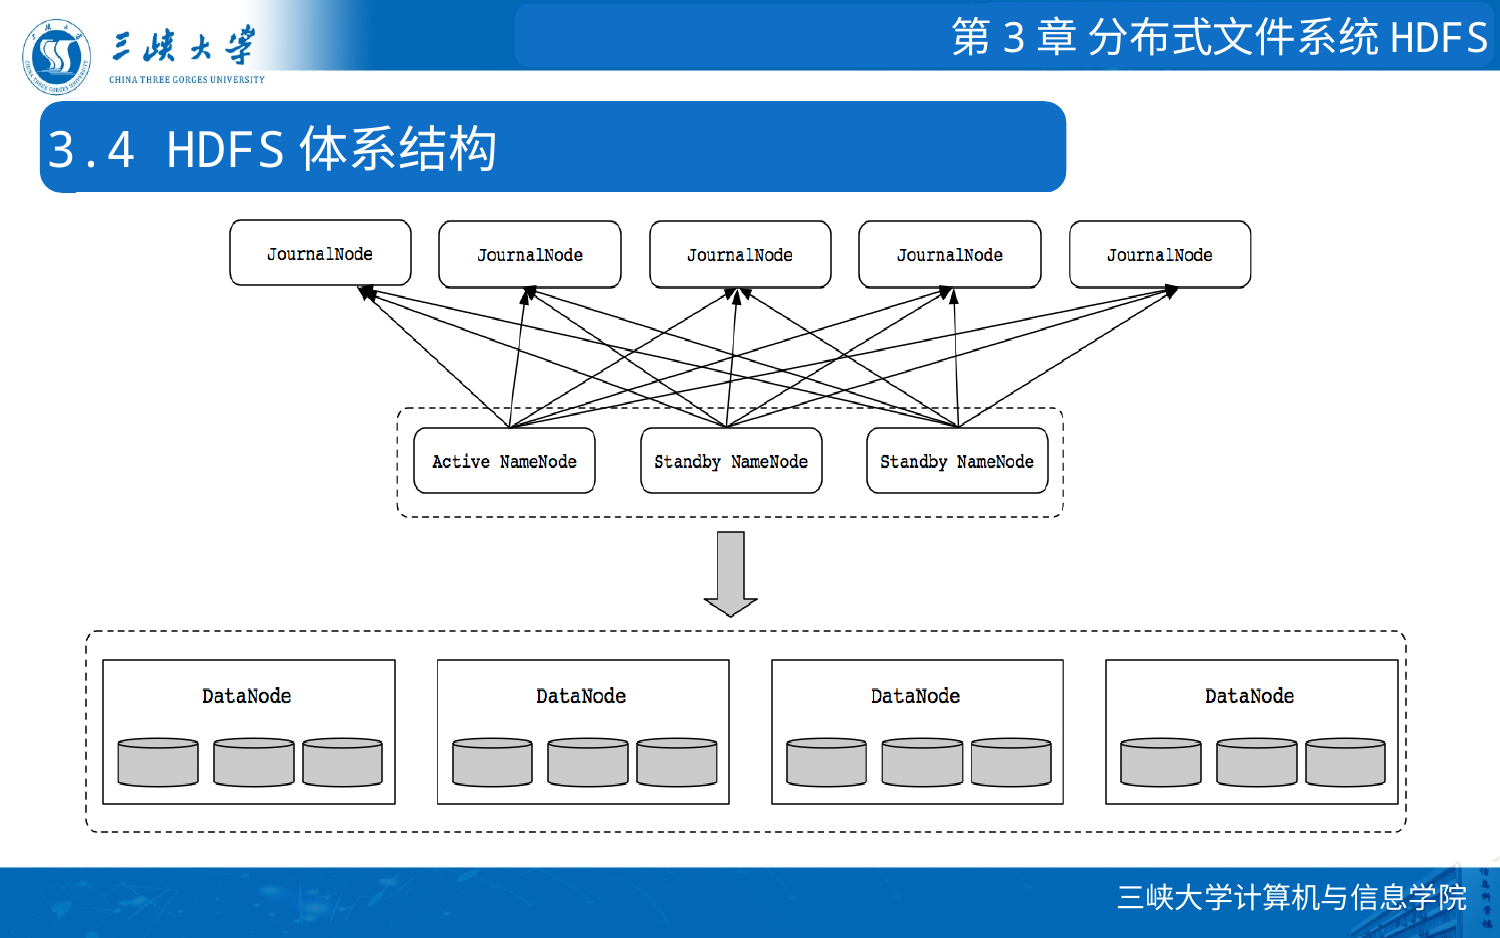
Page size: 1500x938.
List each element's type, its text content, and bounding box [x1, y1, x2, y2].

text_box 3.4 HDFS体系结构 [39, 101, 1067, 193]
text_box 第3章 分布式文件系统HDFS [514, 3, 1495, 68]
picture [0, 0, 1500, 938]
